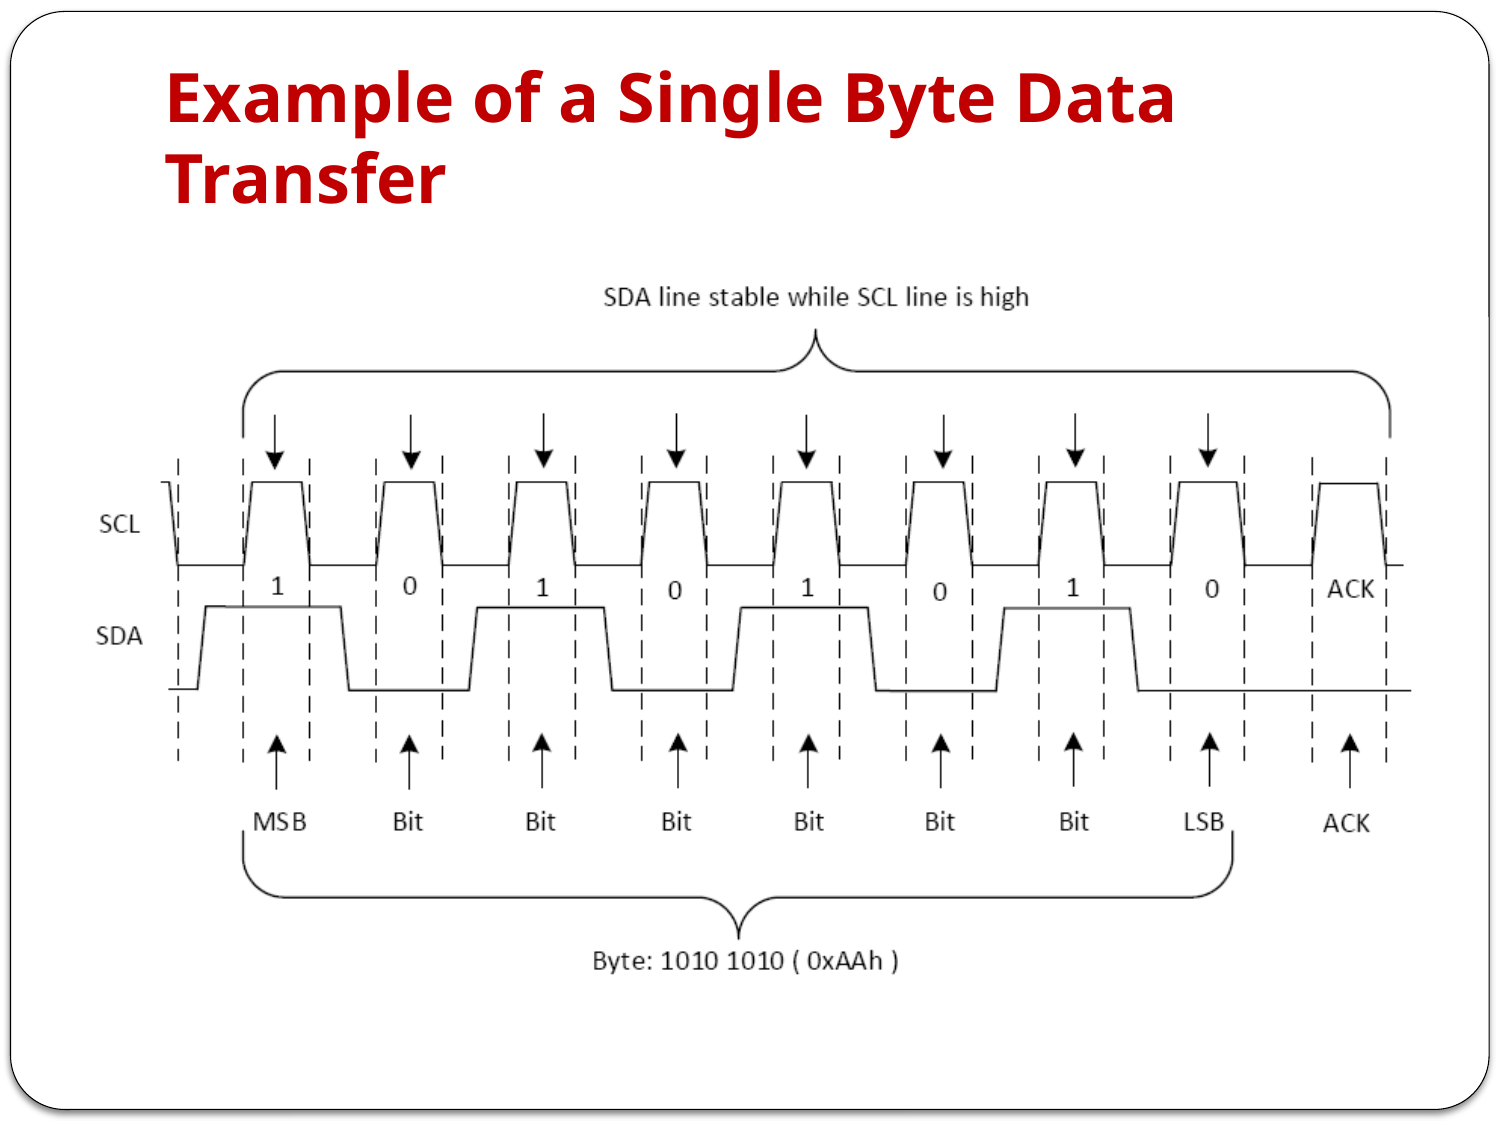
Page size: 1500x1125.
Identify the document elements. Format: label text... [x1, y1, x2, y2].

title Example of a Single Byte Data Transfer [150, 45, 1425, 233]
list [74, 282, 1426, 985]
